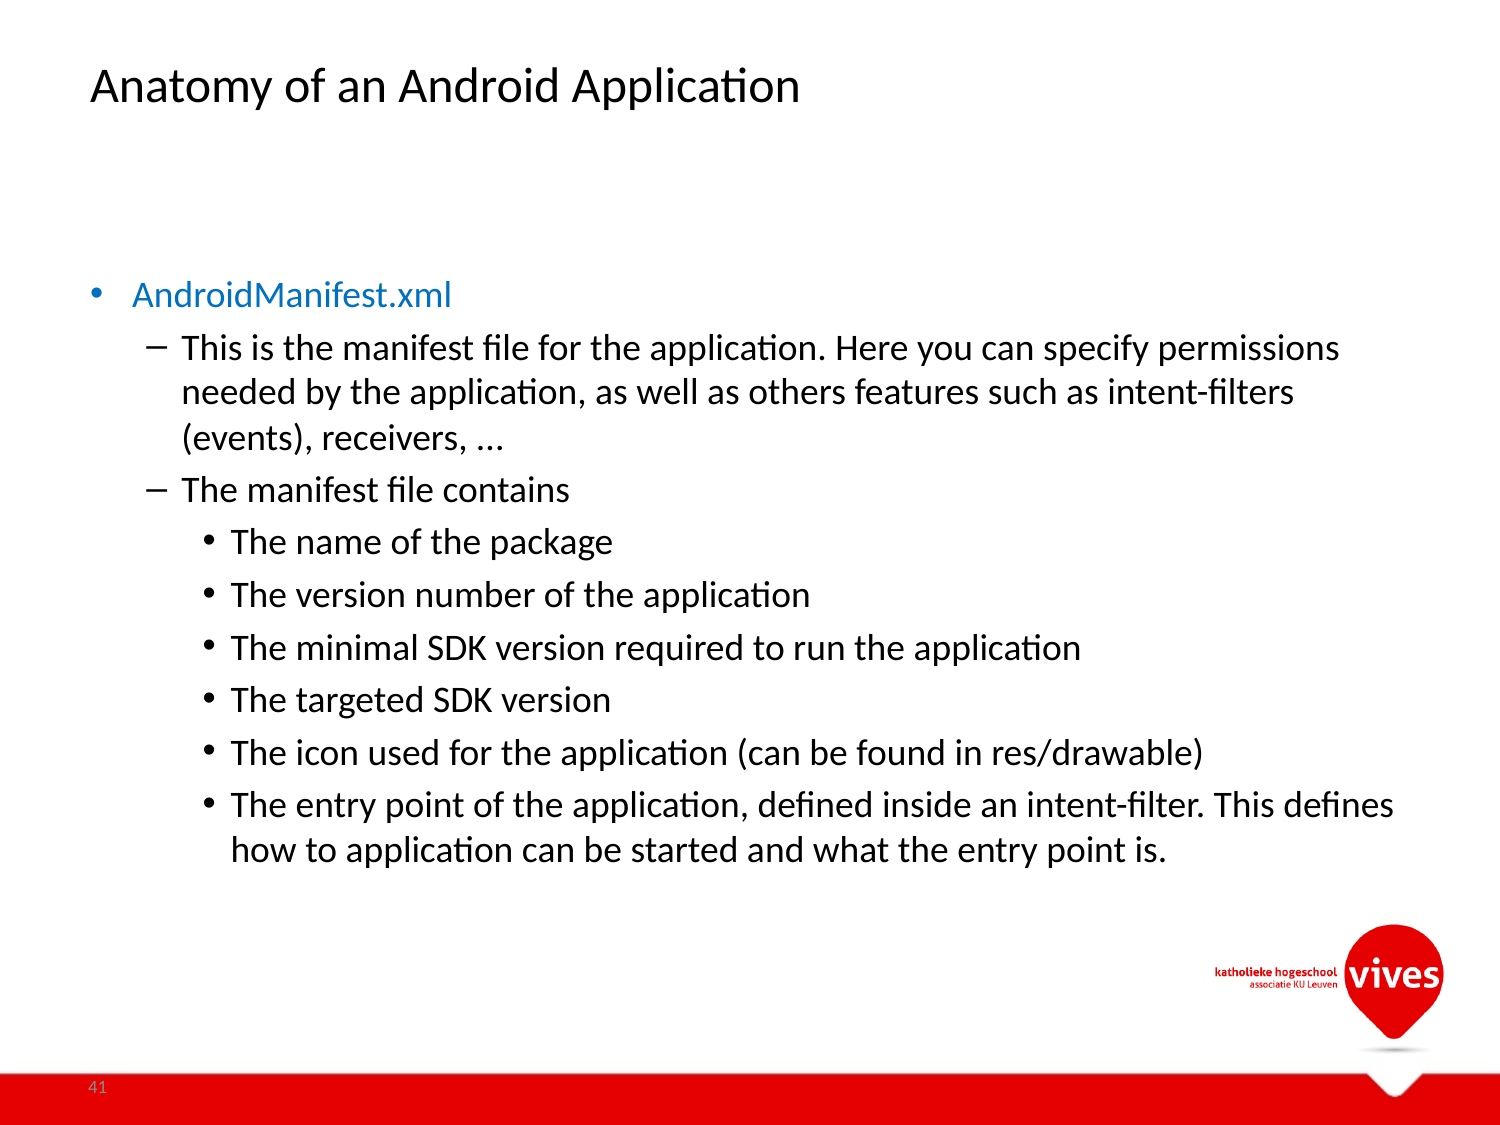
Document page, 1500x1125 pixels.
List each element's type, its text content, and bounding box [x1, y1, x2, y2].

title Anatomy of an Android Application [75, 45, 1425, 233]
slide_number 41 [73, 1056, 153, 1116]
picture [0, 0, 1500, 1125]
list AndroidManifest.xml This is the manifest file for the application. Here you can specify permissions needed by the application, as well as others features such as intent-filters (events), receivers, ... The manifest file contains The name of the package The version number of the application The minimal SDK version required to run the application The targeted SDK version The icon used for the application (can be found in res/drawable) The entry point of the application, defined inside an intent-filter. This defines how to application can be started and what the entry point is. [75, 262, 1425, 1005]
